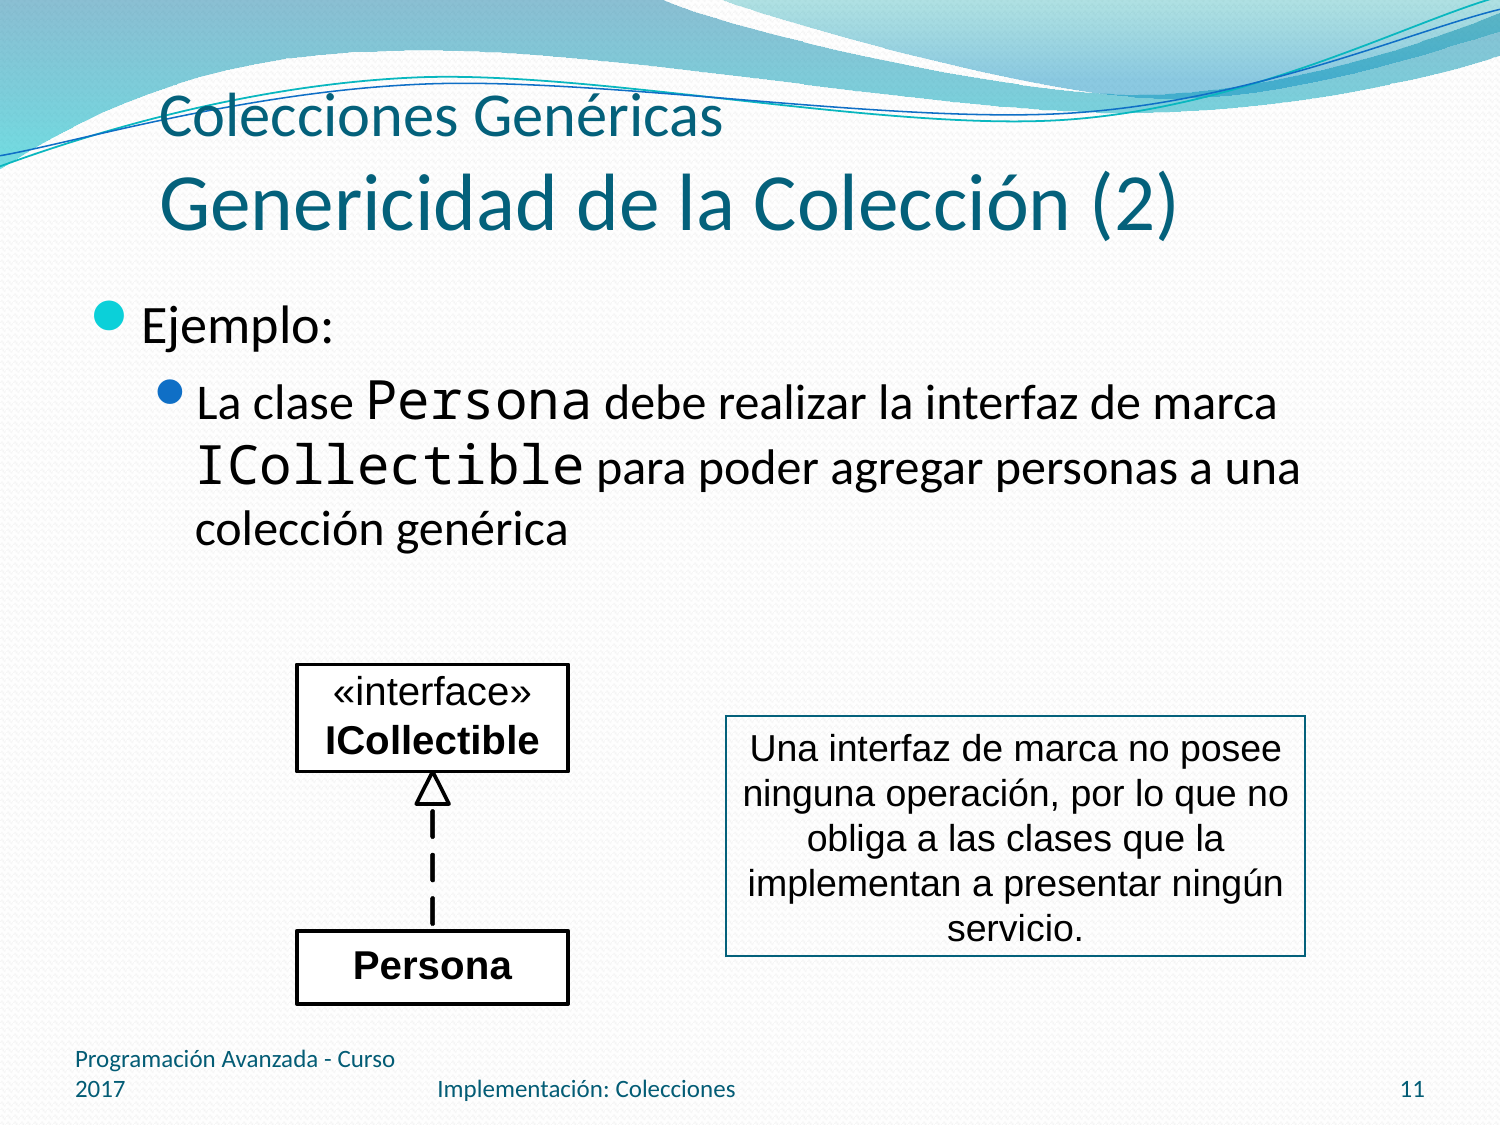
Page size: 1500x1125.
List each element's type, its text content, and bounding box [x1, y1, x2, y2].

text_box : Node [282, 658, 584, 1023]
footer Implementación: Colecciones [437, 1042, 988, 1103]
slide_number Programación Avanzada - Curso 2017 [75, 1042, 425, 1103]
list Ejemplo: La clase Persona debe realizar la interfaz de marca ICollectible para poder agregar personas a una colección genérica [75, 282, 1483, 1071]
slide_number 11 [1299, 1042, 1425, 1103]
text_box Una interfaz de marca no posee ninguna operación, por lo que no obliga a las clases que la implementan a presentar ningún servicio. [726, 716, 1306, 956]
title Colecciones Genéricas Genericidad de la Colección (2) [159, 31, 1410, 247]
picture [289, 656, 577, 1012]
